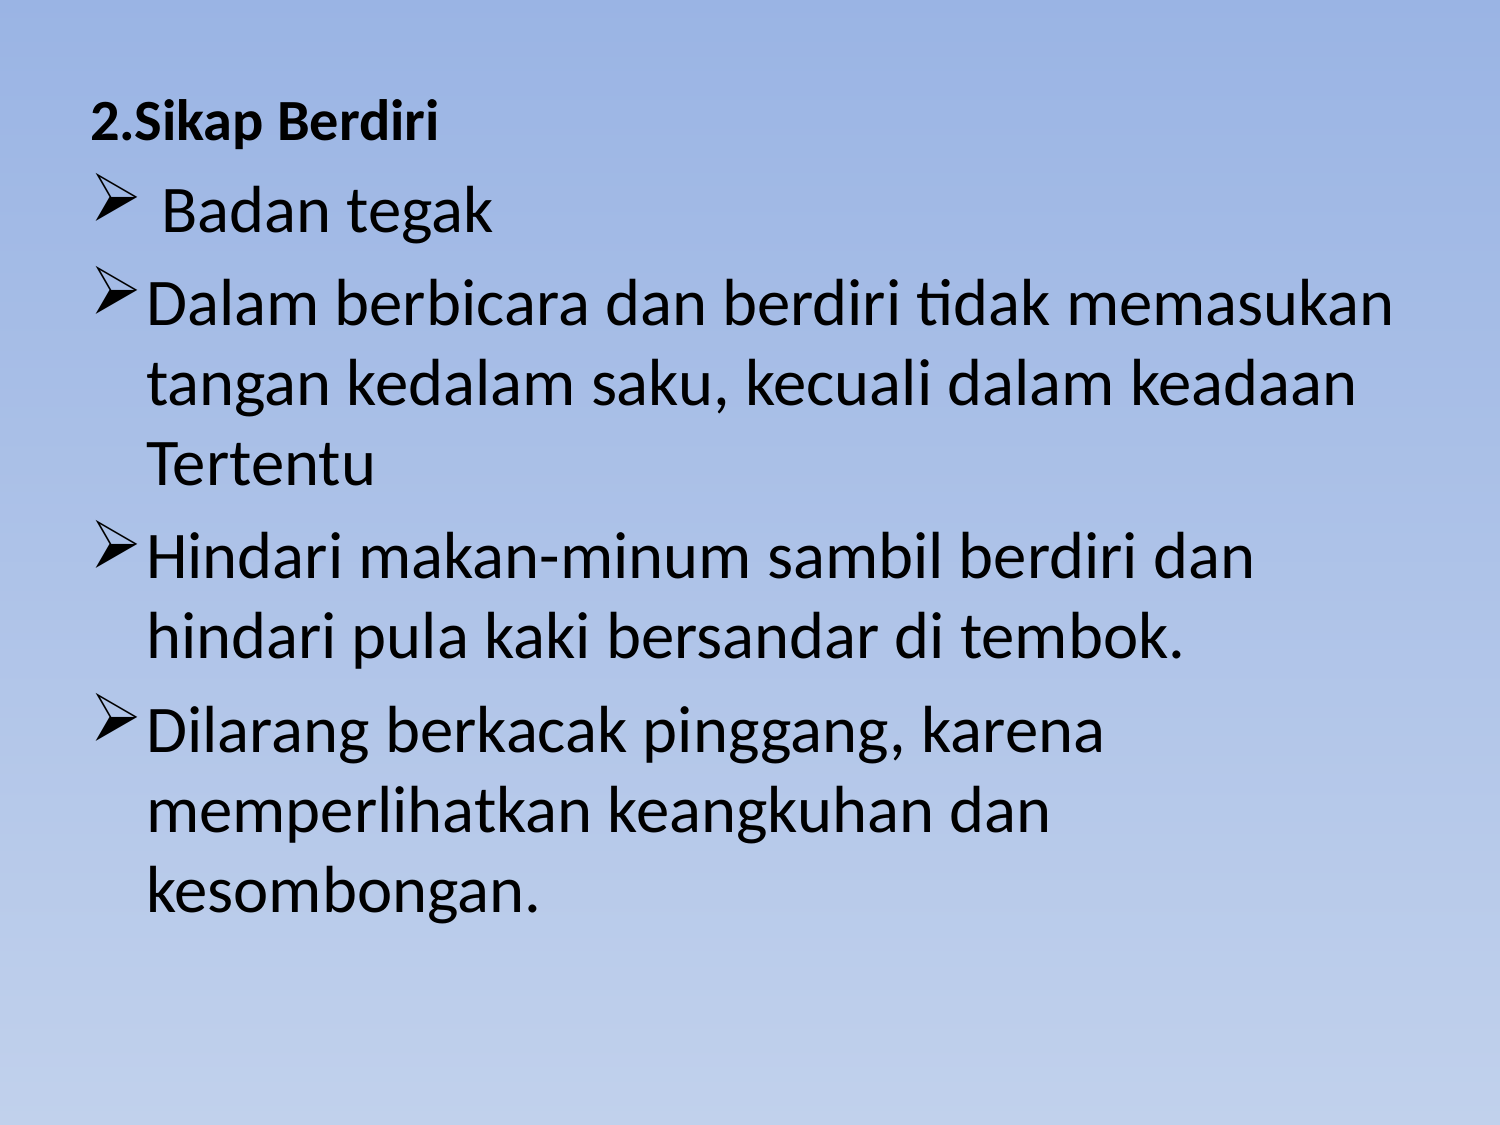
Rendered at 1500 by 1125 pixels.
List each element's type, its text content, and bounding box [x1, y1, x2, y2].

list 2.Sikap Berdiri Badan tegak Dalam berbicara dan berdiri tidak memasukan tangan kedalam saku, kecuali dalam keadaan Tertentu Hindari makan-minum sambil berdiri dan hindari pula kaki bersandar di tembok. Dilarang berkacak pinggang, karena memperlihatkan keangkuhan dan kesombongan. [75, 75, 1425, 1088]
